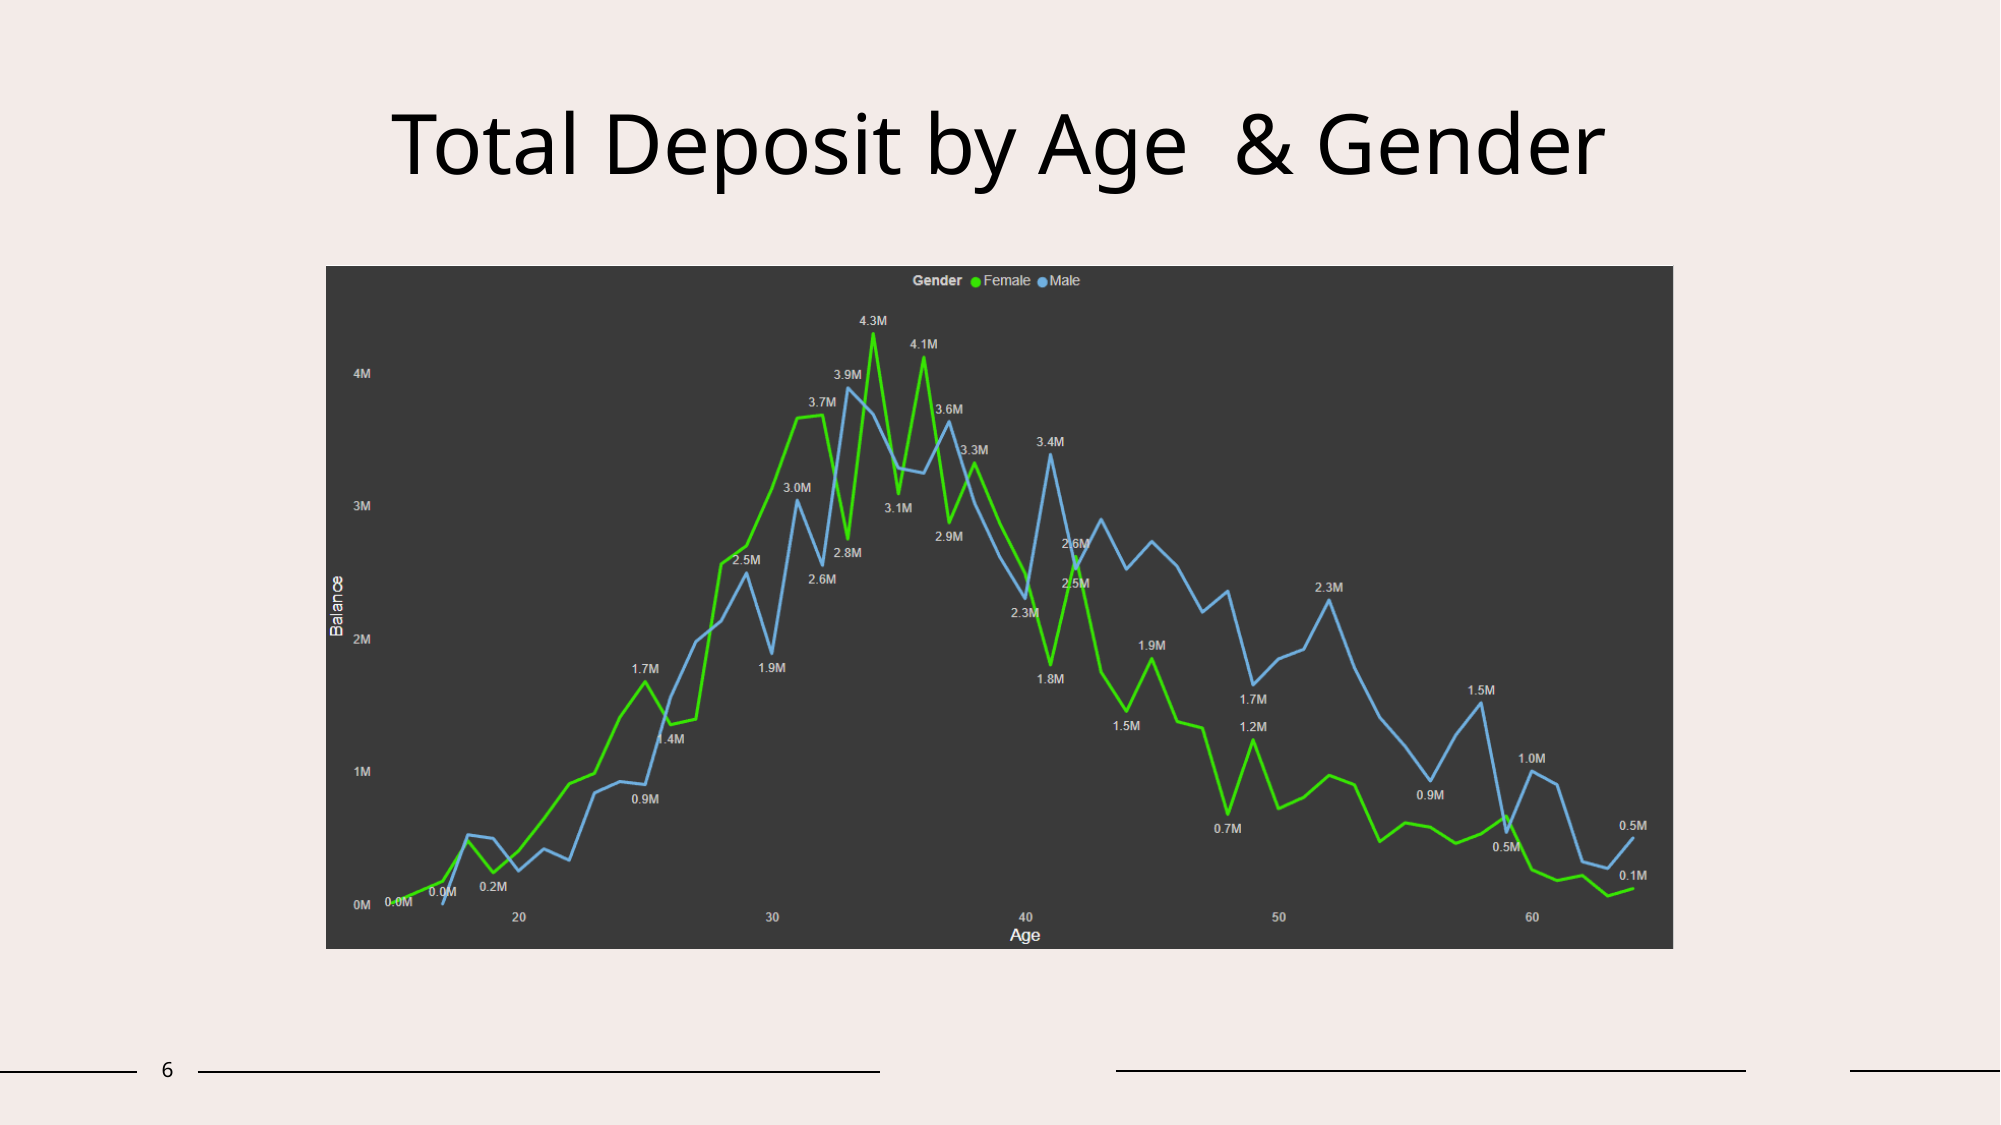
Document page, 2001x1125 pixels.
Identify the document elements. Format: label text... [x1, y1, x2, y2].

title Total Deposit by Age & Gender [187, 83, 1813, 251]
slide_number 6 [137, 1050, 198, 1091]
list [326, 265, 1674, 949]
